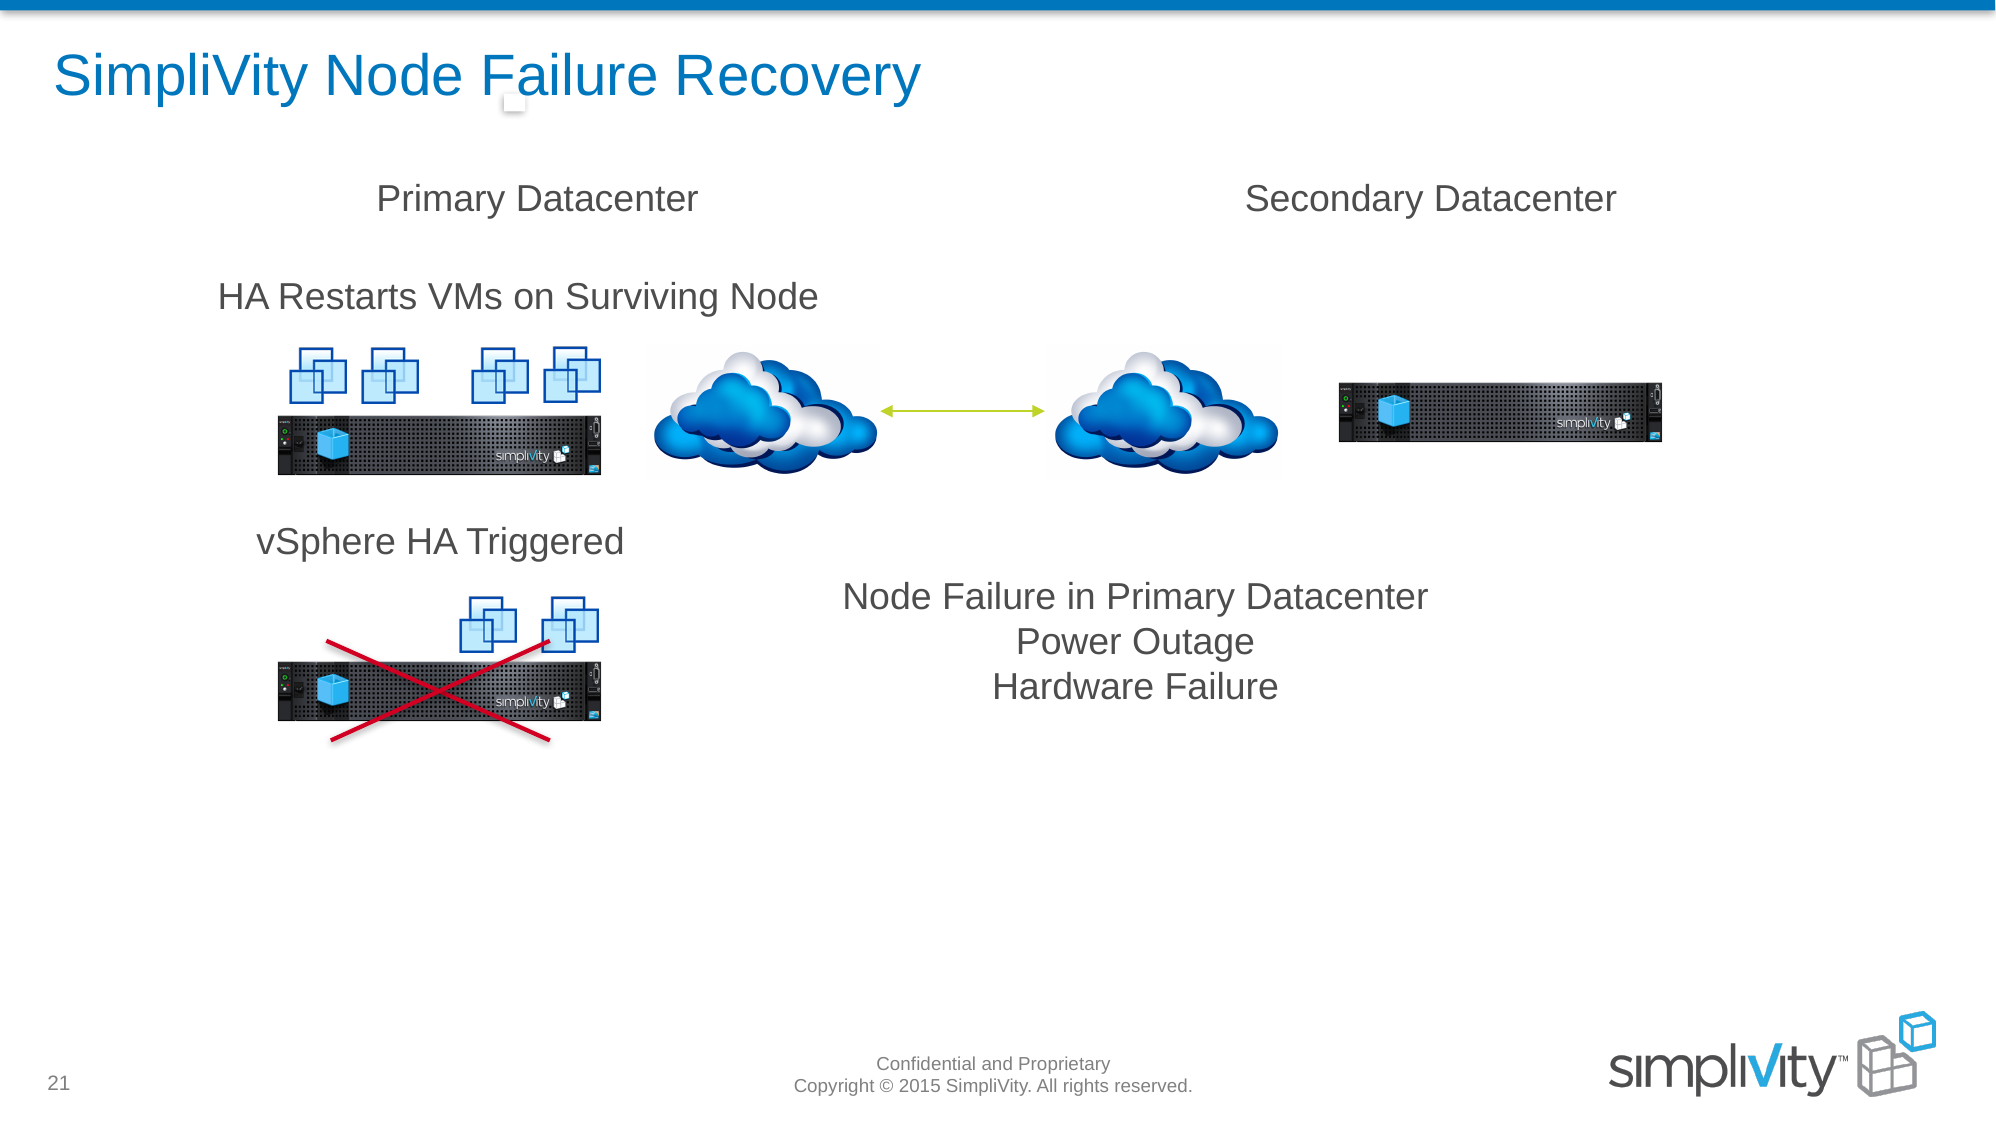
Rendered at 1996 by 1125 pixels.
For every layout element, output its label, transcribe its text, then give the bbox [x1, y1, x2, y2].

picture [465, 342, 531, 407]
picture [537, 340, 603, 406]
picture [271, 408, 605, 480]
picture [1332, 375, 1666, 447]
text_box vSphere HA Triggered [216, 509, 665, 570]
text_box HA Restarts VMs on Surviving Node [202, 264, 897, 325]
picture [283, 342, 349, 407]
title SimpliVity Node Failure Recovery [53, 29, 1929, 120]
picture [644, 342, 881, 480]
text_box Primary Datacenter [361, 166, 734, 226]
picture [1044, 342, 1282, 480]
picture [271, 654, 326, 727]
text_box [326, 564, 1930, 741]
picture [1609, 1011, 1936, 1097]
picture [355, 341, 421, 407]
text_box Secondary Datacenter [1230, 166, 1666, 226]
